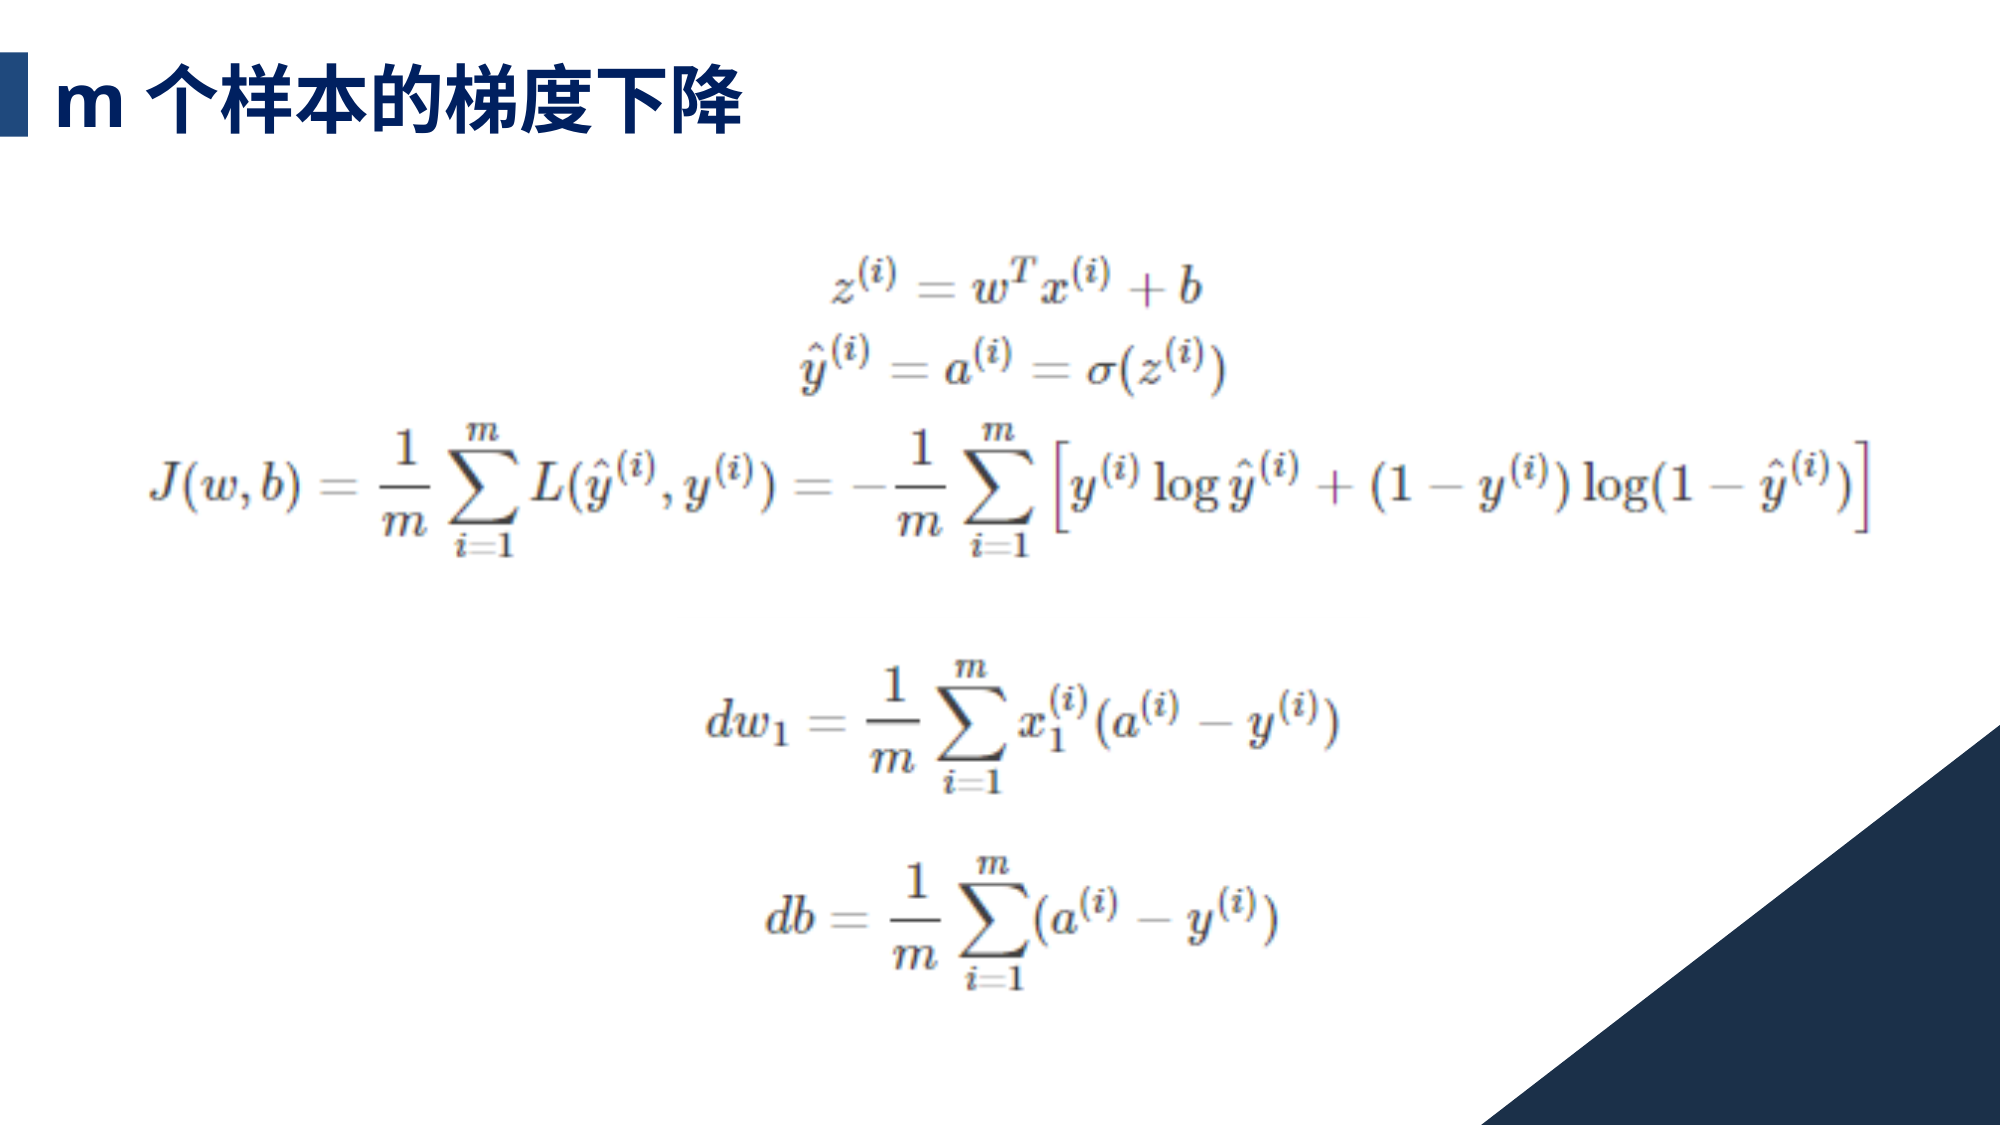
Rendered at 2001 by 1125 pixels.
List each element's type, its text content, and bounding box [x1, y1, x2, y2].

picture [677, 616, 1371, 1027]
text_box m个样本的梯度下降 [53, 53, 1060, 164]
picture [136, 197, 1892, 580]
text_box [1479, 723, 2000, 1125]
text_box [0, 50, 30, 139]
